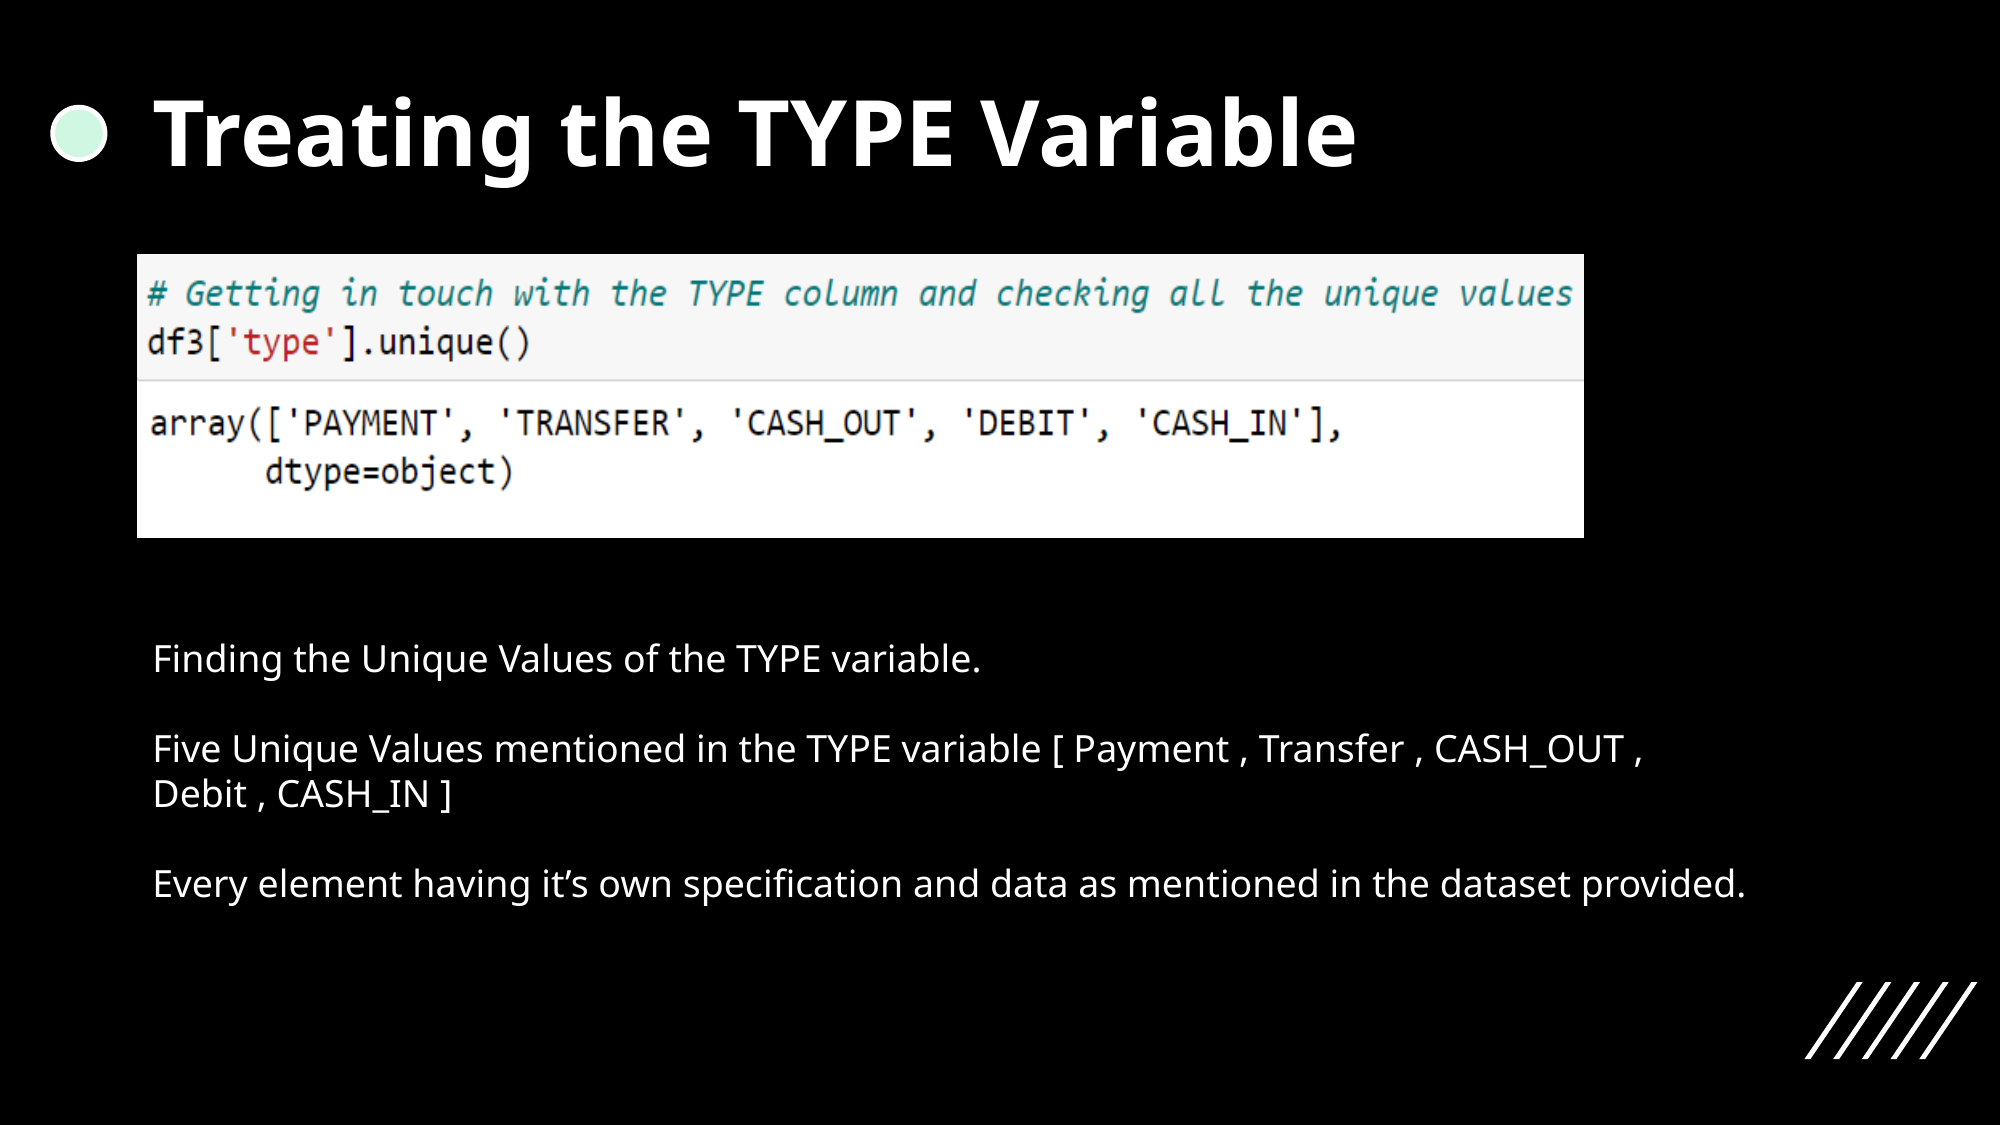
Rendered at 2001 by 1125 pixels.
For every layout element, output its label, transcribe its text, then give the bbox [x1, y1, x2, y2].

text_box Finding the Unique Values of the TYPE variable. Five Unique Values mentioned in the TYPE variable [ Payment , Transfer , CASH_OUT , Debit , CASH_IN ] Every element having it’s own specification and data as mentioned in the dataset provided. [137, 628, 1783, 913]
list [137, 254, 1584, 538]
title Treating the TYPE Variable [137, 59, 1863, 214]
